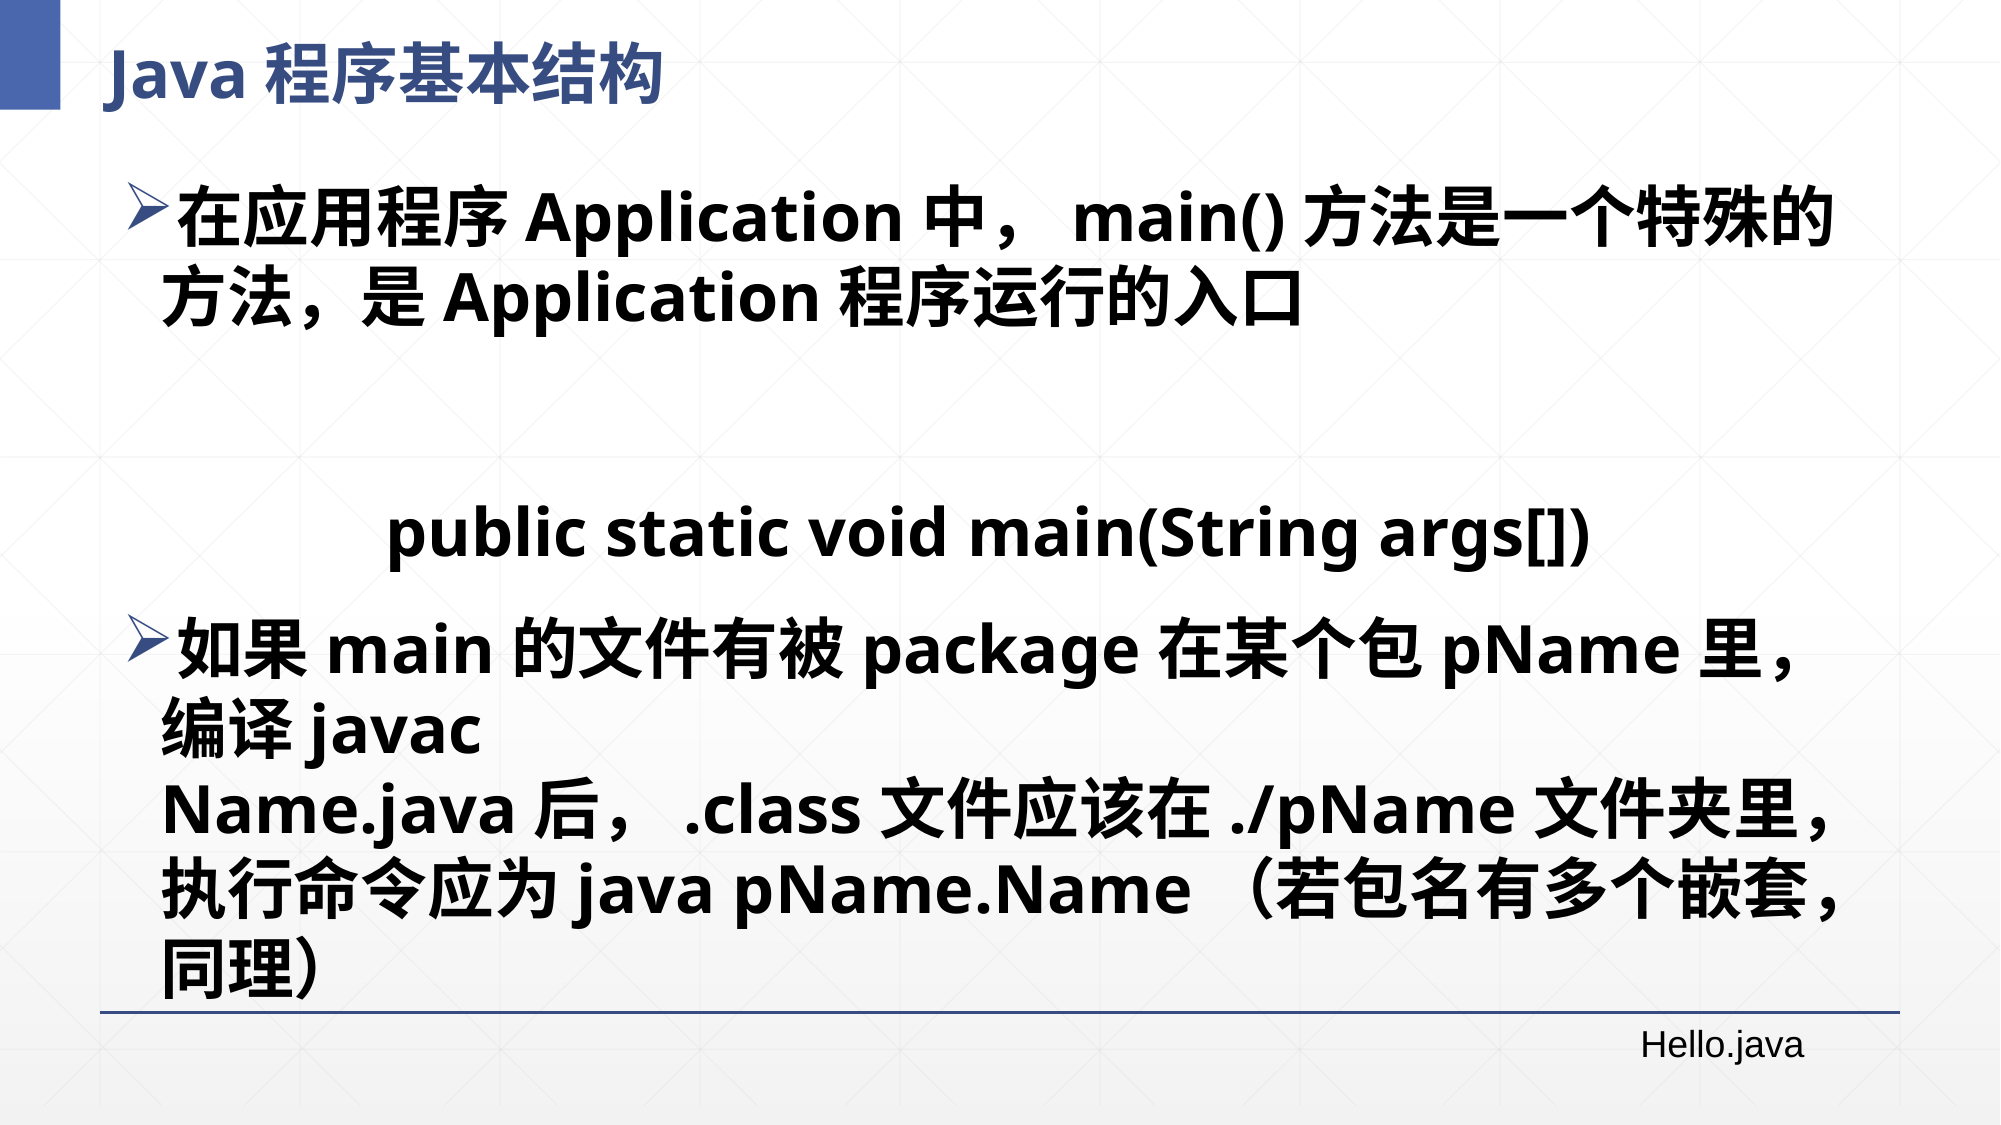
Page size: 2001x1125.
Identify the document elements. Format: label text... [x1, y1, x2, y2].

list 在应用程序Application中，main()方法是一个特殊的方法，是Application程序运行的入口 public static void main(String args[]) 如果main的文件有被package在某个包pName里，编译javac Name.java后，.class文件应该在./pName文件夹里，执行命令应为java pName.Name（若包名有多个嵌套，同理） [108, 167, 1870, 996]
text_box Hello.java [1625, 1012, 1820, 1073]
title Java程序基本结构 [93, 0, 948, 110]
